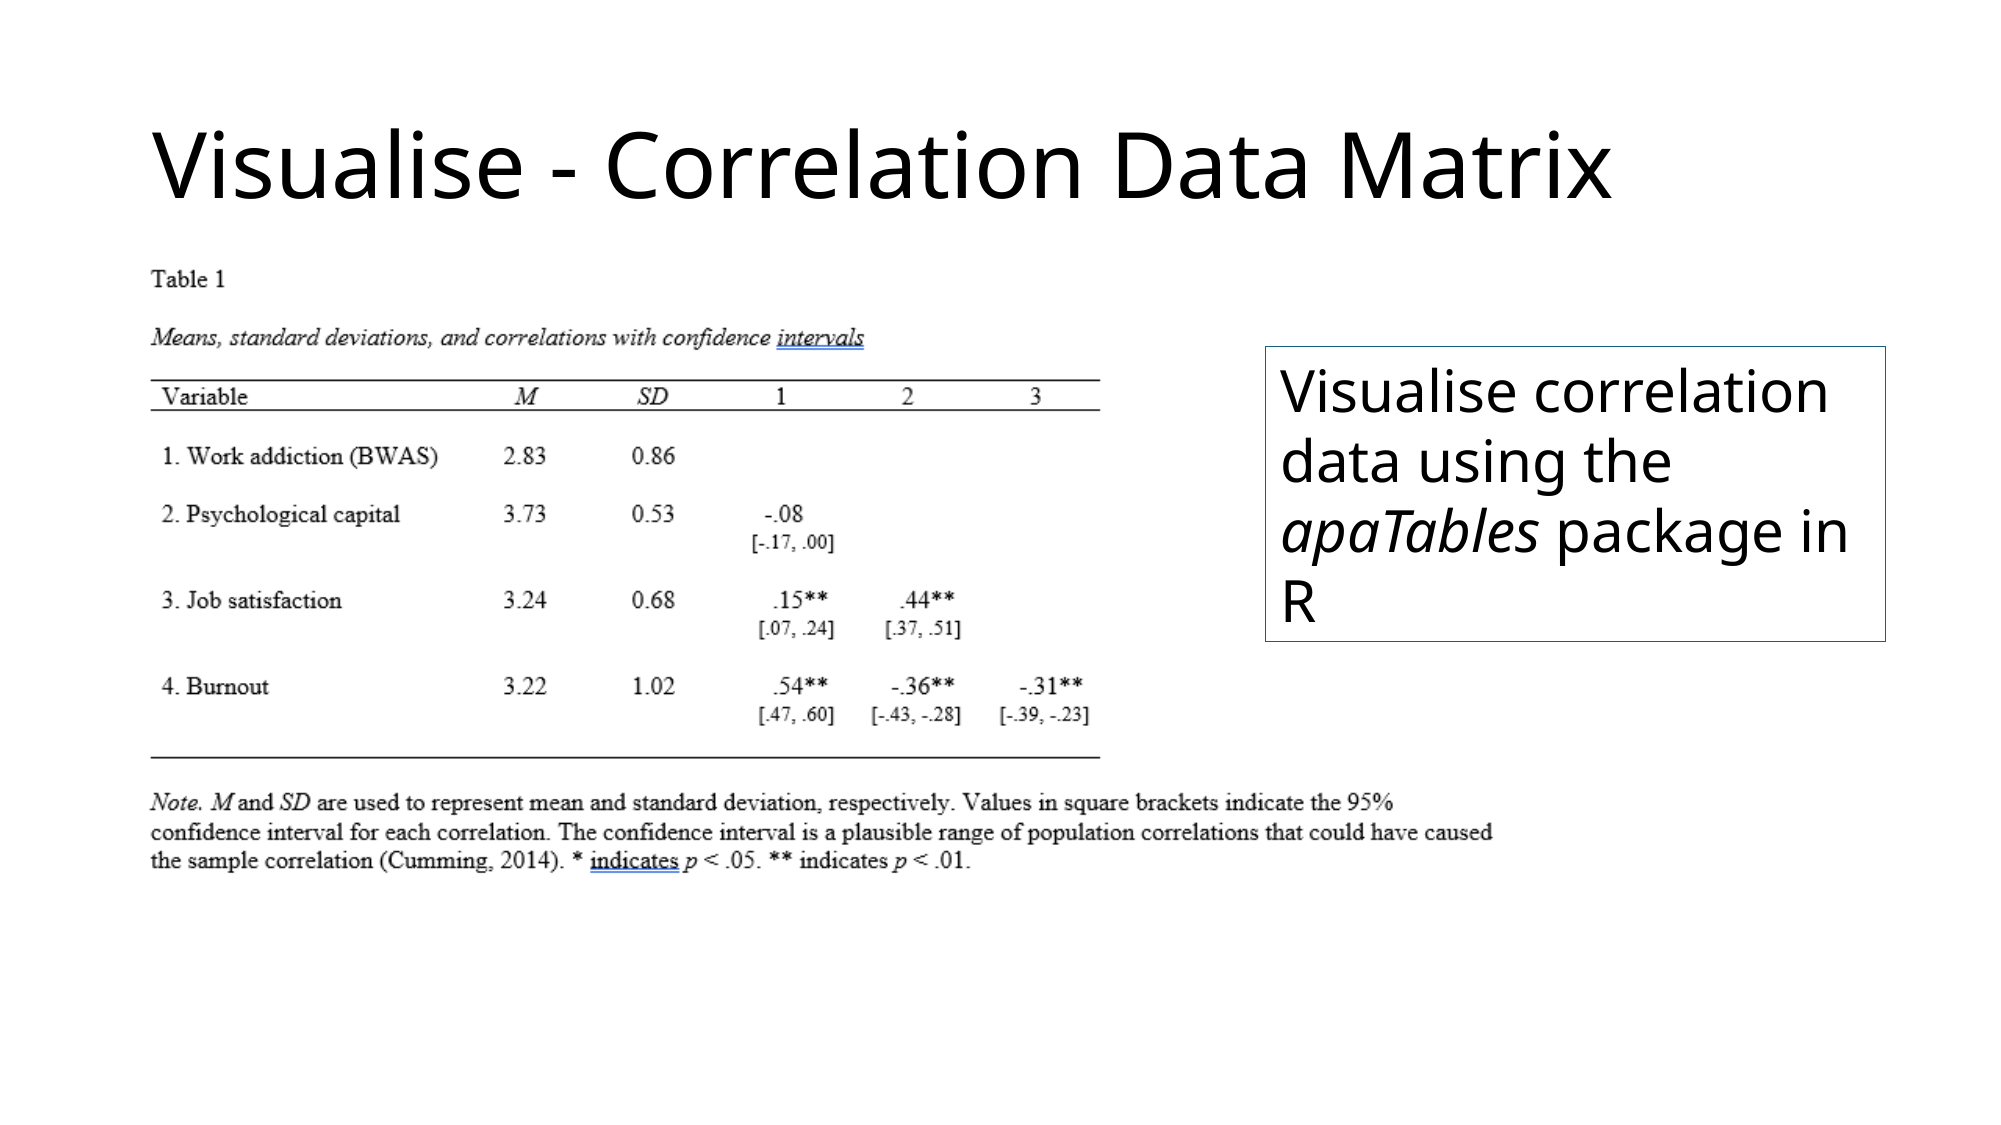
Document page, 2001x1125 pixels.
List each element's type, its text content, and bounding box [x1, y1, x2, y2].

title Visualise - Correlation Data Matrix [137, 59, 1863, 278]
picture [136, 253, 1518, 895]
text_box Visualise correlation data using the apaTables package in R [1518, 346, 1886, 642]
